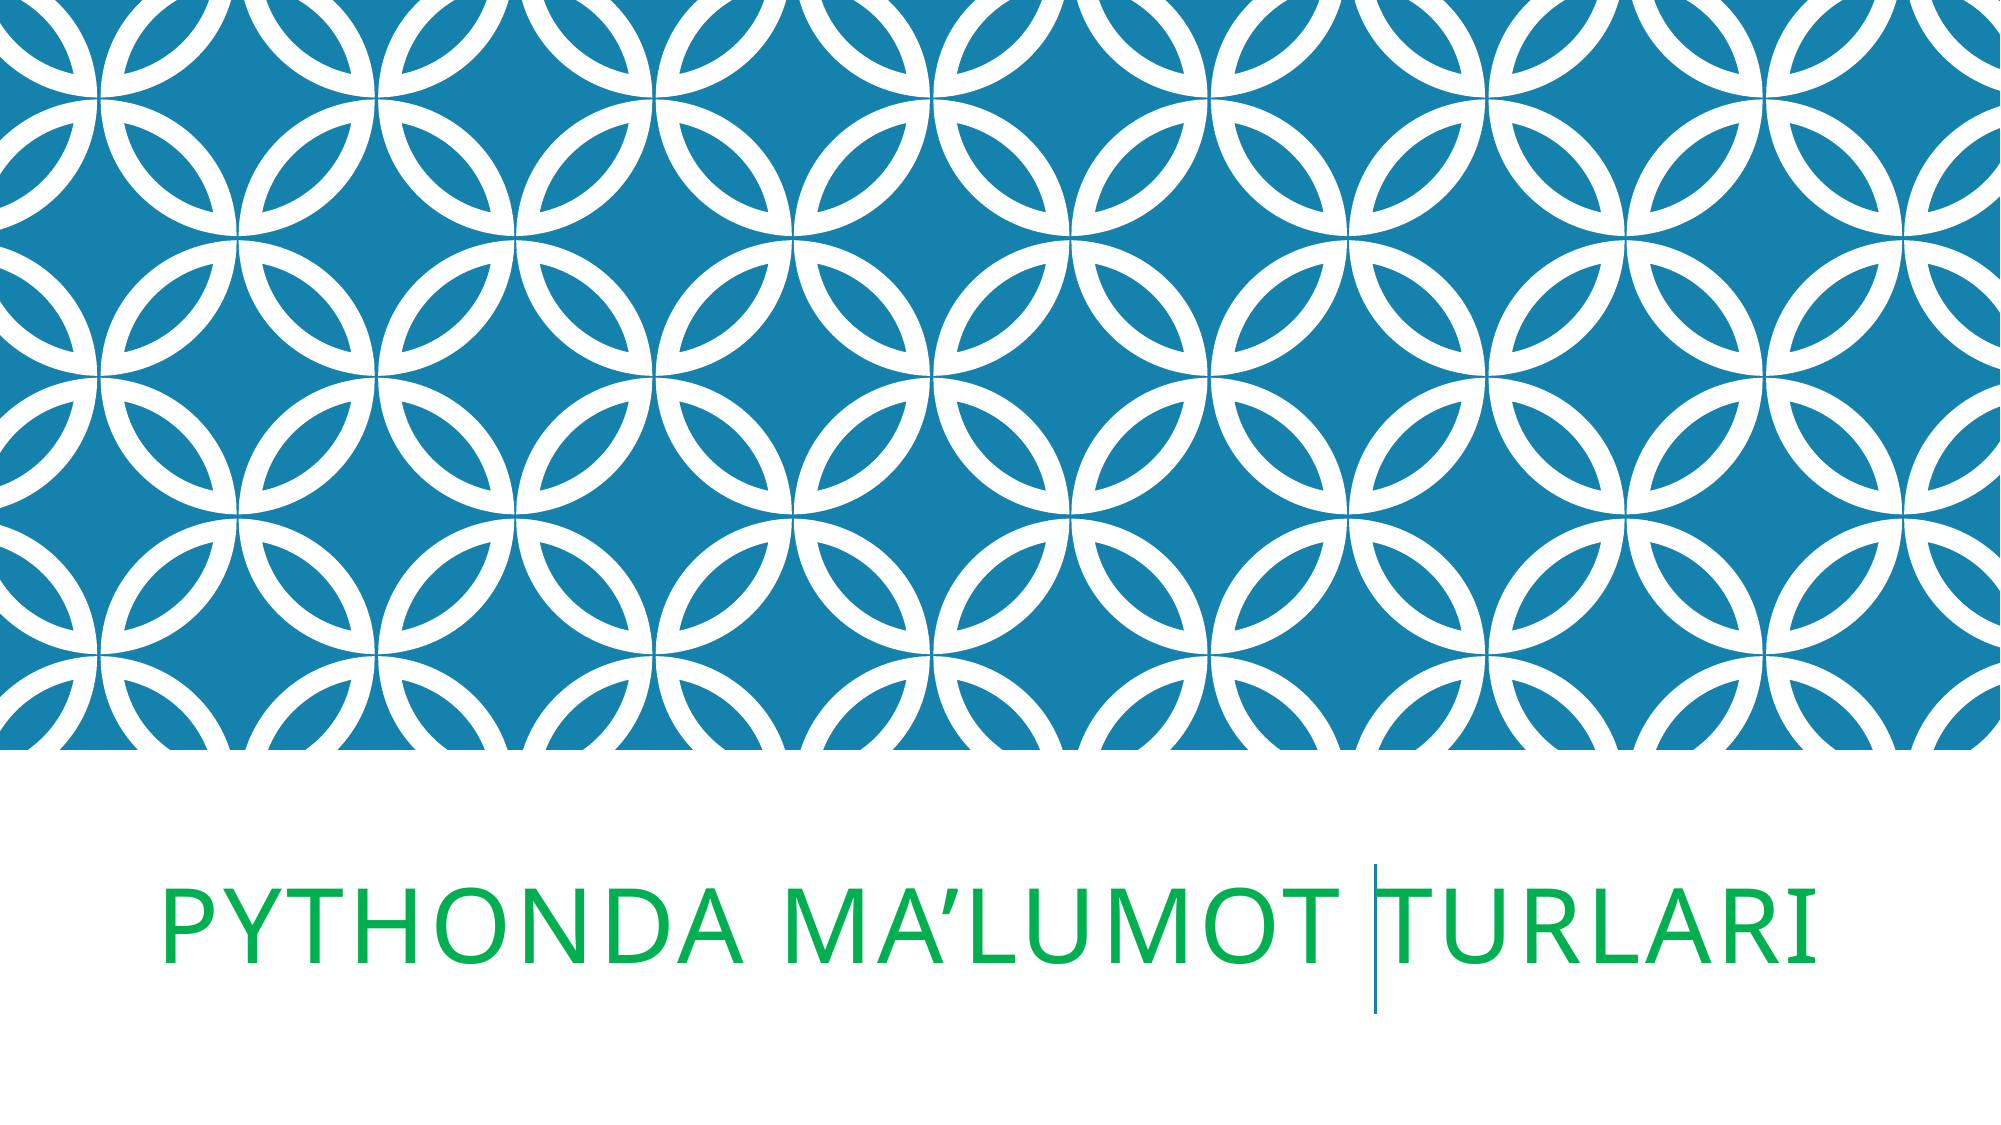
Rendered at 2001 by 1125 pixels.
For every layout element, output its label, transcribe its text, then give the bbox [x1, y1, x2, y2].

title PYTHOnda ma’lumot turlari [75, 813, 1905, 1054]
